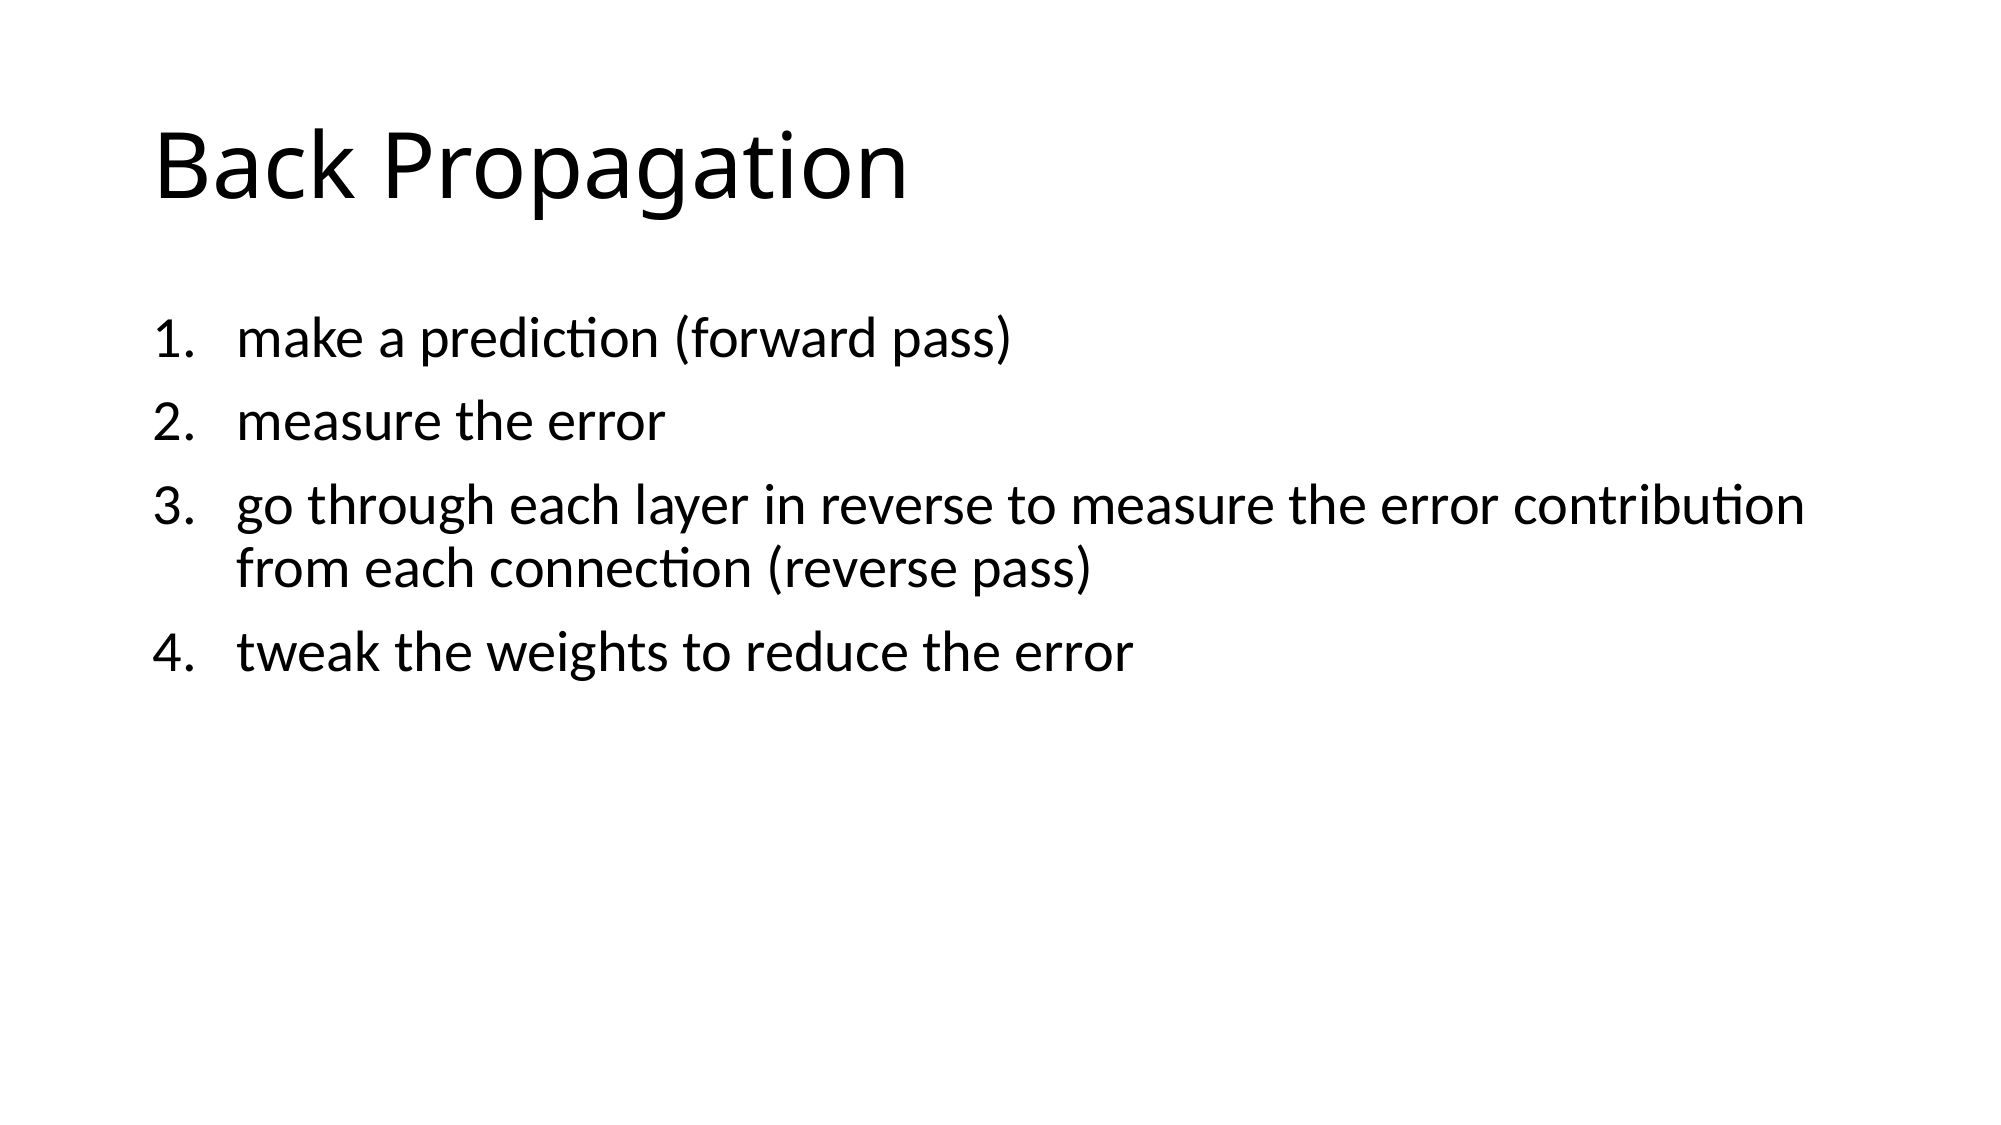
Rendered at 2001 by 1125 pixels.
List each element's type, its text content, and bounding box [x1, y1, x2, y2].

title Back Propagation [137, 59, 1863, 278]
list make a prediction (forward pass) measure the error go through each layer in reverse to measure the error contribution from each connection (reverse pass) tweak the weights to reduce the error [137, 299, 1863, 1014]
